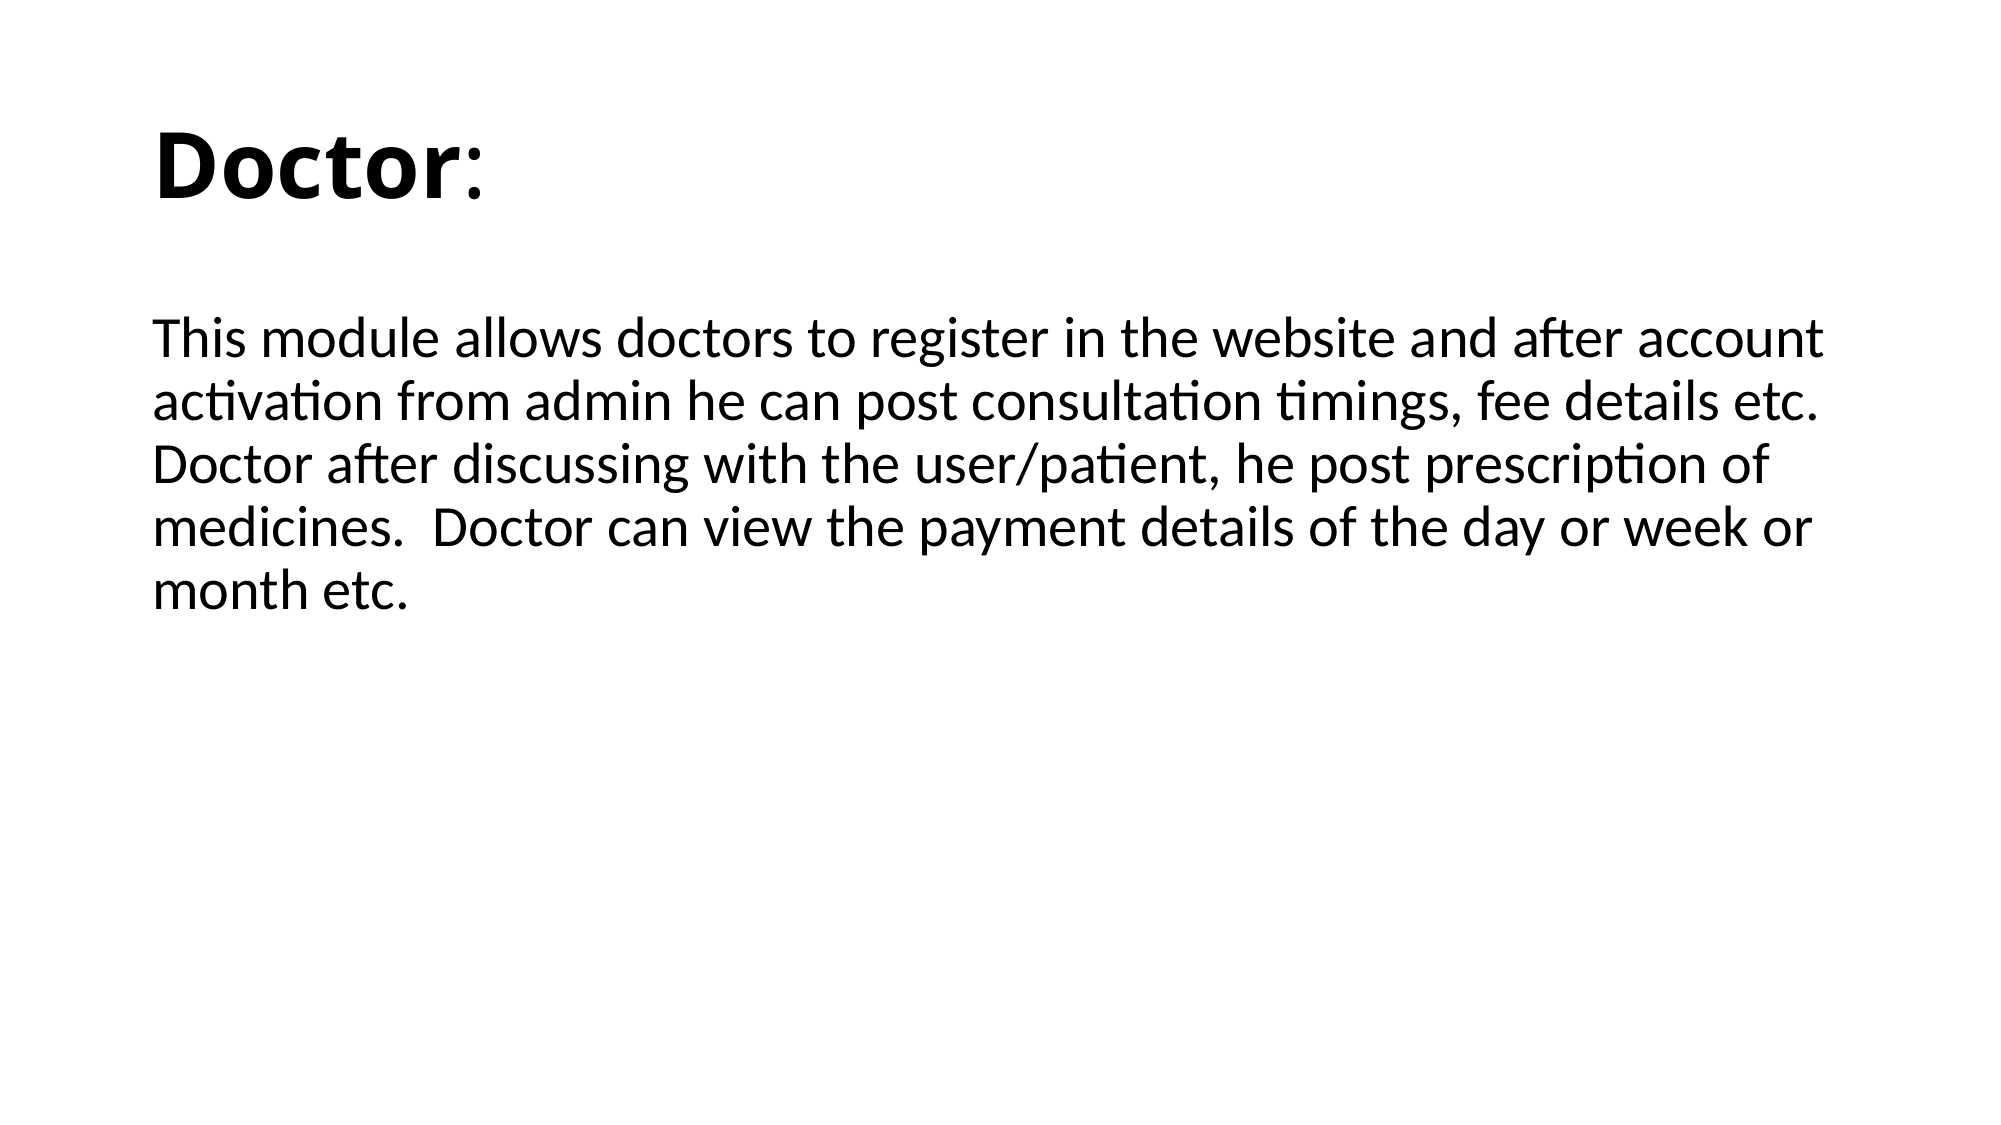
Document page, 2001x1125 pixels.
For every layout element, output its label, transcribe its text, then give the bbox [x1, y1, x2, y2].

list This module allows doctors to register in the website and after account activation from admin he can post consultation timings, fee details etc. Doctor after discussing with the user/patient, he post prescription of medicines. Doctor can view the payment details of the day or week or month etc. [137, 299, 1863, 1014]
title Doctor: [137, 59, 1863, 278]
